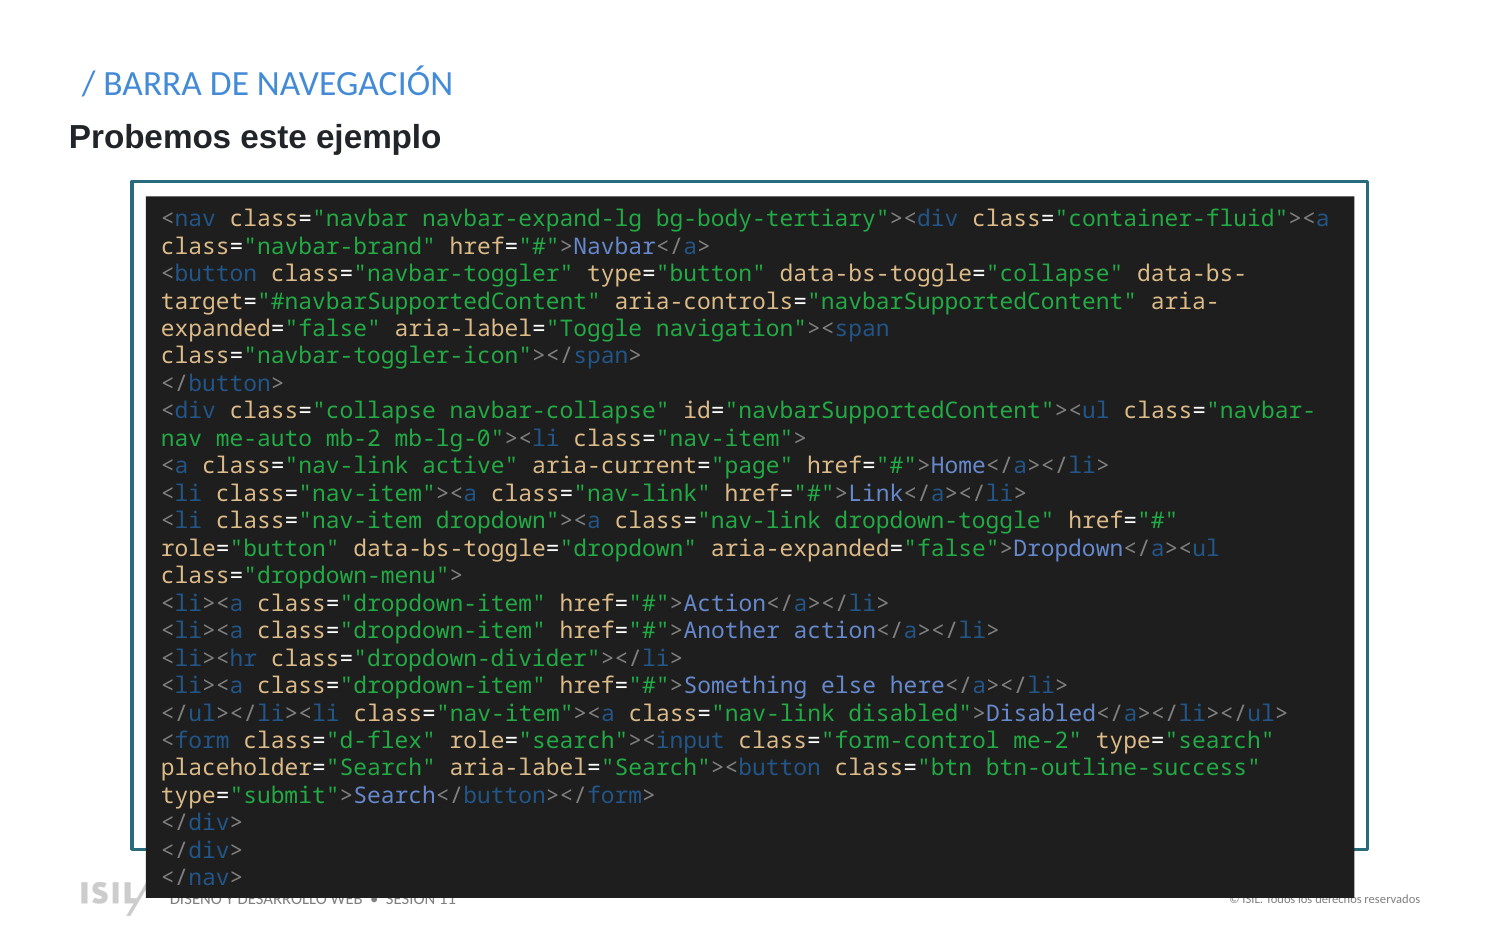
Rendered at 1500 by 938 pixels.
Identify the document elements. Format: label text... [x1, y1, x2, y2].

text_box Probemos este ejemplo [66, 114, 1350, 155]
text_box / BARRA DE NAVEGACIÓN [66, 52, 1249, 111]
text_box <nav class="navbar navbar-expand-lg bg-body-tertiary"><div class="container-fluid"><a class="navbar-brand" href="#">Navbar</a> <button class="navbar-toggler" type="button" data-bs-toggle="collapse" data-bs-target="#navbarSupportedContent" aria-controls="navbarSupportedContent" aria-expanded="false" aria-label="Toggle navigation"><span class="navbar-toggler-icon"></span> </button> <div class="collapse navbar-collapse" id="navbarSupportedContent"><ul class="navbar-nav me-auto mb-2 mb-lg-0"><li class="nav-item"> <a class="nav-link active" aria-current="page" href="#">Home</a></li> <li class="nav-item"><a class="nav-link" href="#">Link</a></li> <li class="nav-item dropdown"><a class="nav-link dropdown-toggle" href="#" role="button" data-bs-toggle="dropdown" aria-expanded="false">Dropdown</a><ul class="dropdown-menu"> <li><a class="dropdown-item" href="#">Action</a></li> <li><a class="dropdown-item" href="#">Another action</a></li> <li><hr class="dropdown-divider"></li> <li><a class="dropdown-item" href="#">Something else here</a></li> </ul></li><li class="nav-item"><a class="nav-link disabled">Disabled</a></li></ul> <form class="d-flex" role="search"><input class="form-control me-2" type="search" placeholder="Search" aria-label="Search"><button class="btn btn-outline-success" type="submit">Search</button></form> </div> </div> </nav> [145, 196, 1355, 898]
text_box ≈¬¬¬ççç [132, 181, 1368, 850]
